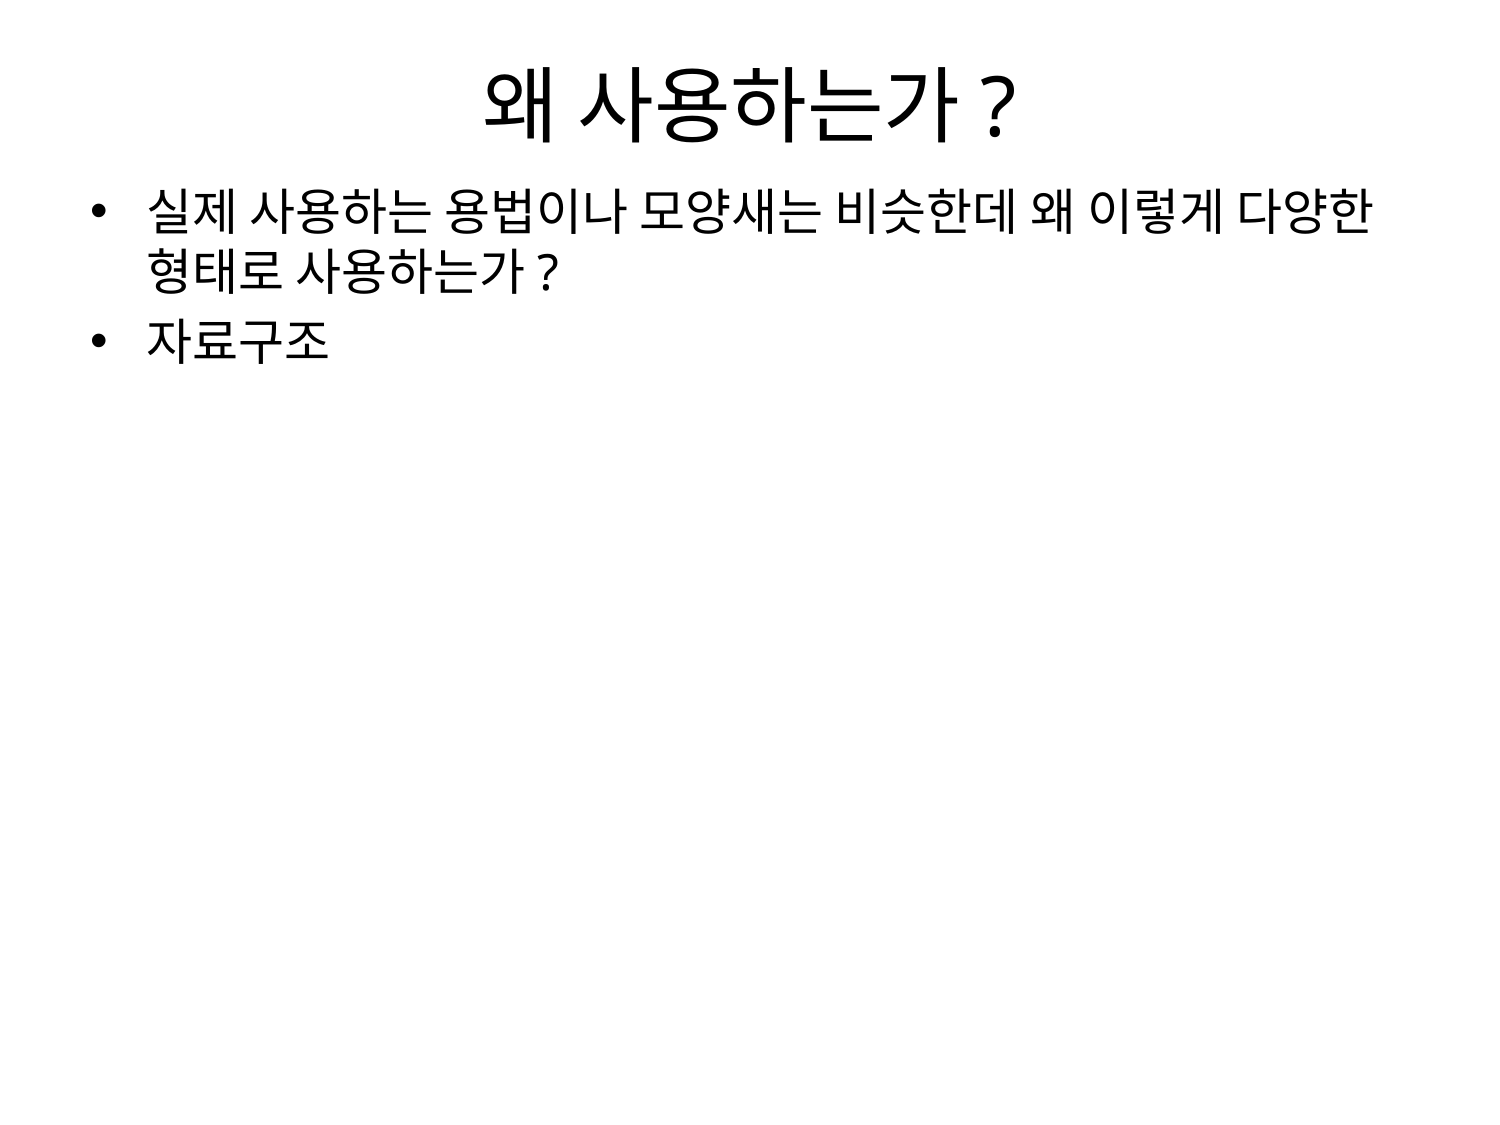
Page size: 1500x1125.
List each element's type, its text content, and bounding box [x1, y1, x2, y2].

list 실제 사용하는 용법이나 모양새는 비슷한데 왜 이렇게 다양한 형태로 사용하는가? 자료구조 [75, 172, 1425, 1005]
title 왜 사용하는가? [75, 45, 1425, 161]
